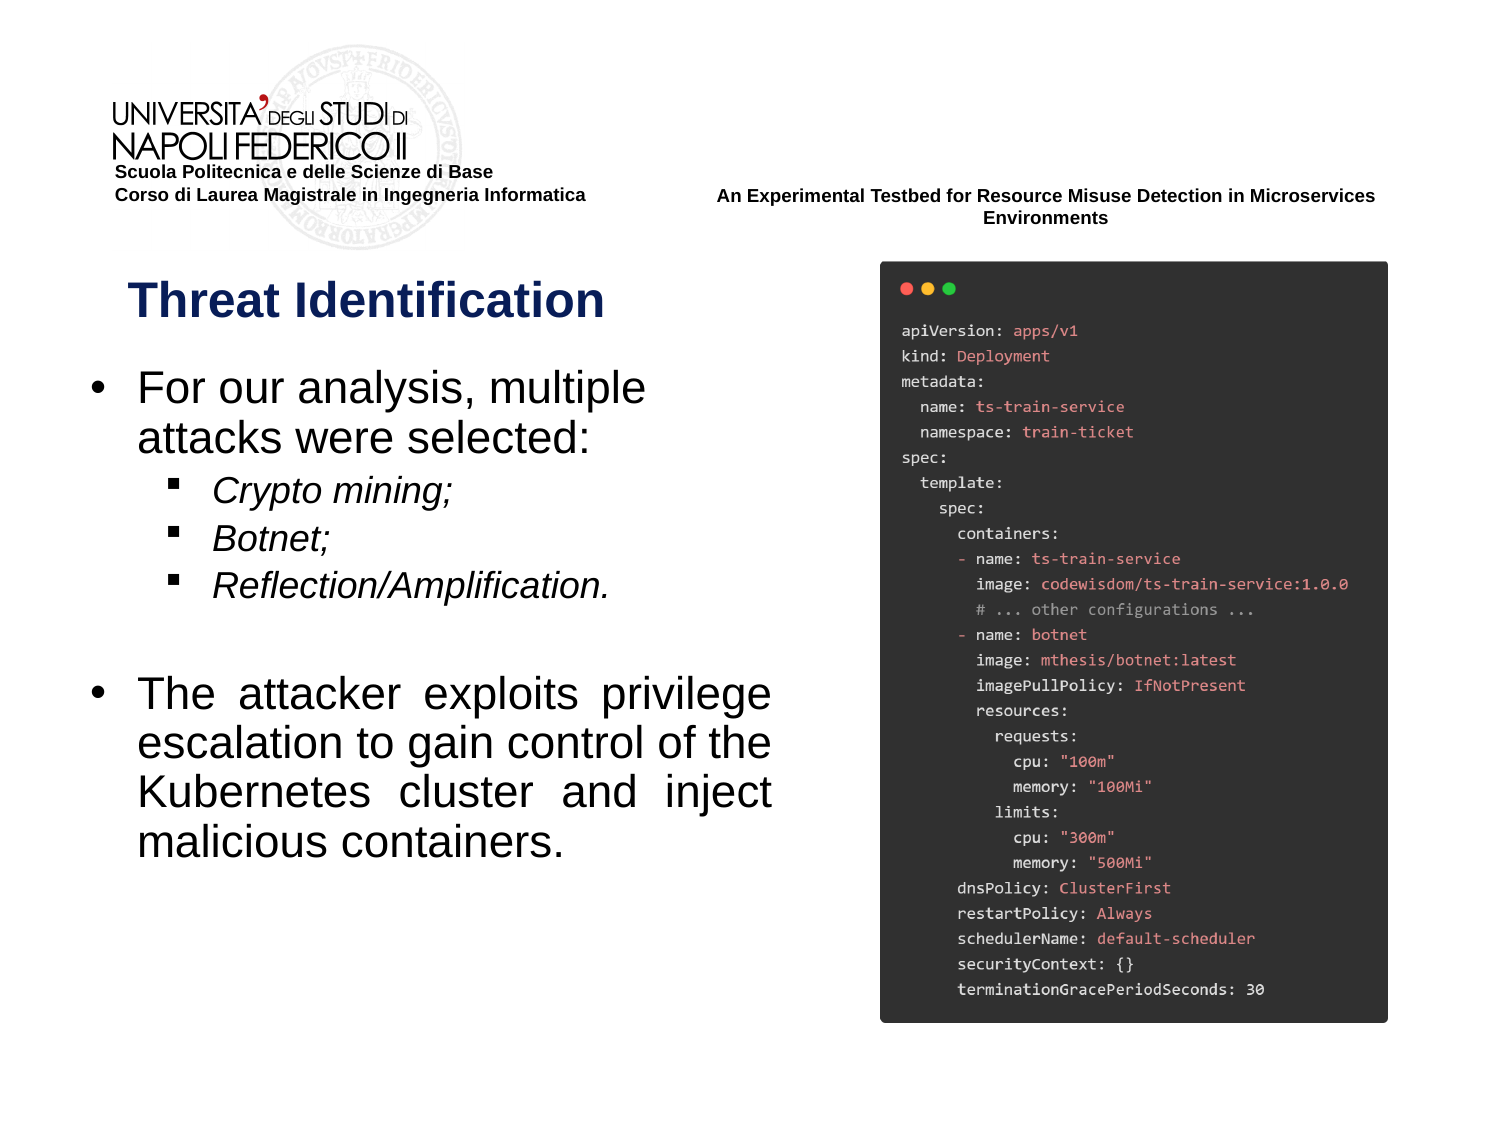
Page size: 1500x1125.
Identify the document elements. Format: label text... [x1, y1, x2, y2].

picture [112, 42, 465, 251]
list For our analysis, multiple attacks were selected: Crypto mining; Botnet; Reflection/Amplification. The attacker exploits privilege escalation to gain control of the Kubernetes cluster and inject malicious containers. [75, 356, 788, 1005]
picture [880, 260, 1388, 1023]
text_box Threat Identification [112, 260, 878, 343]
